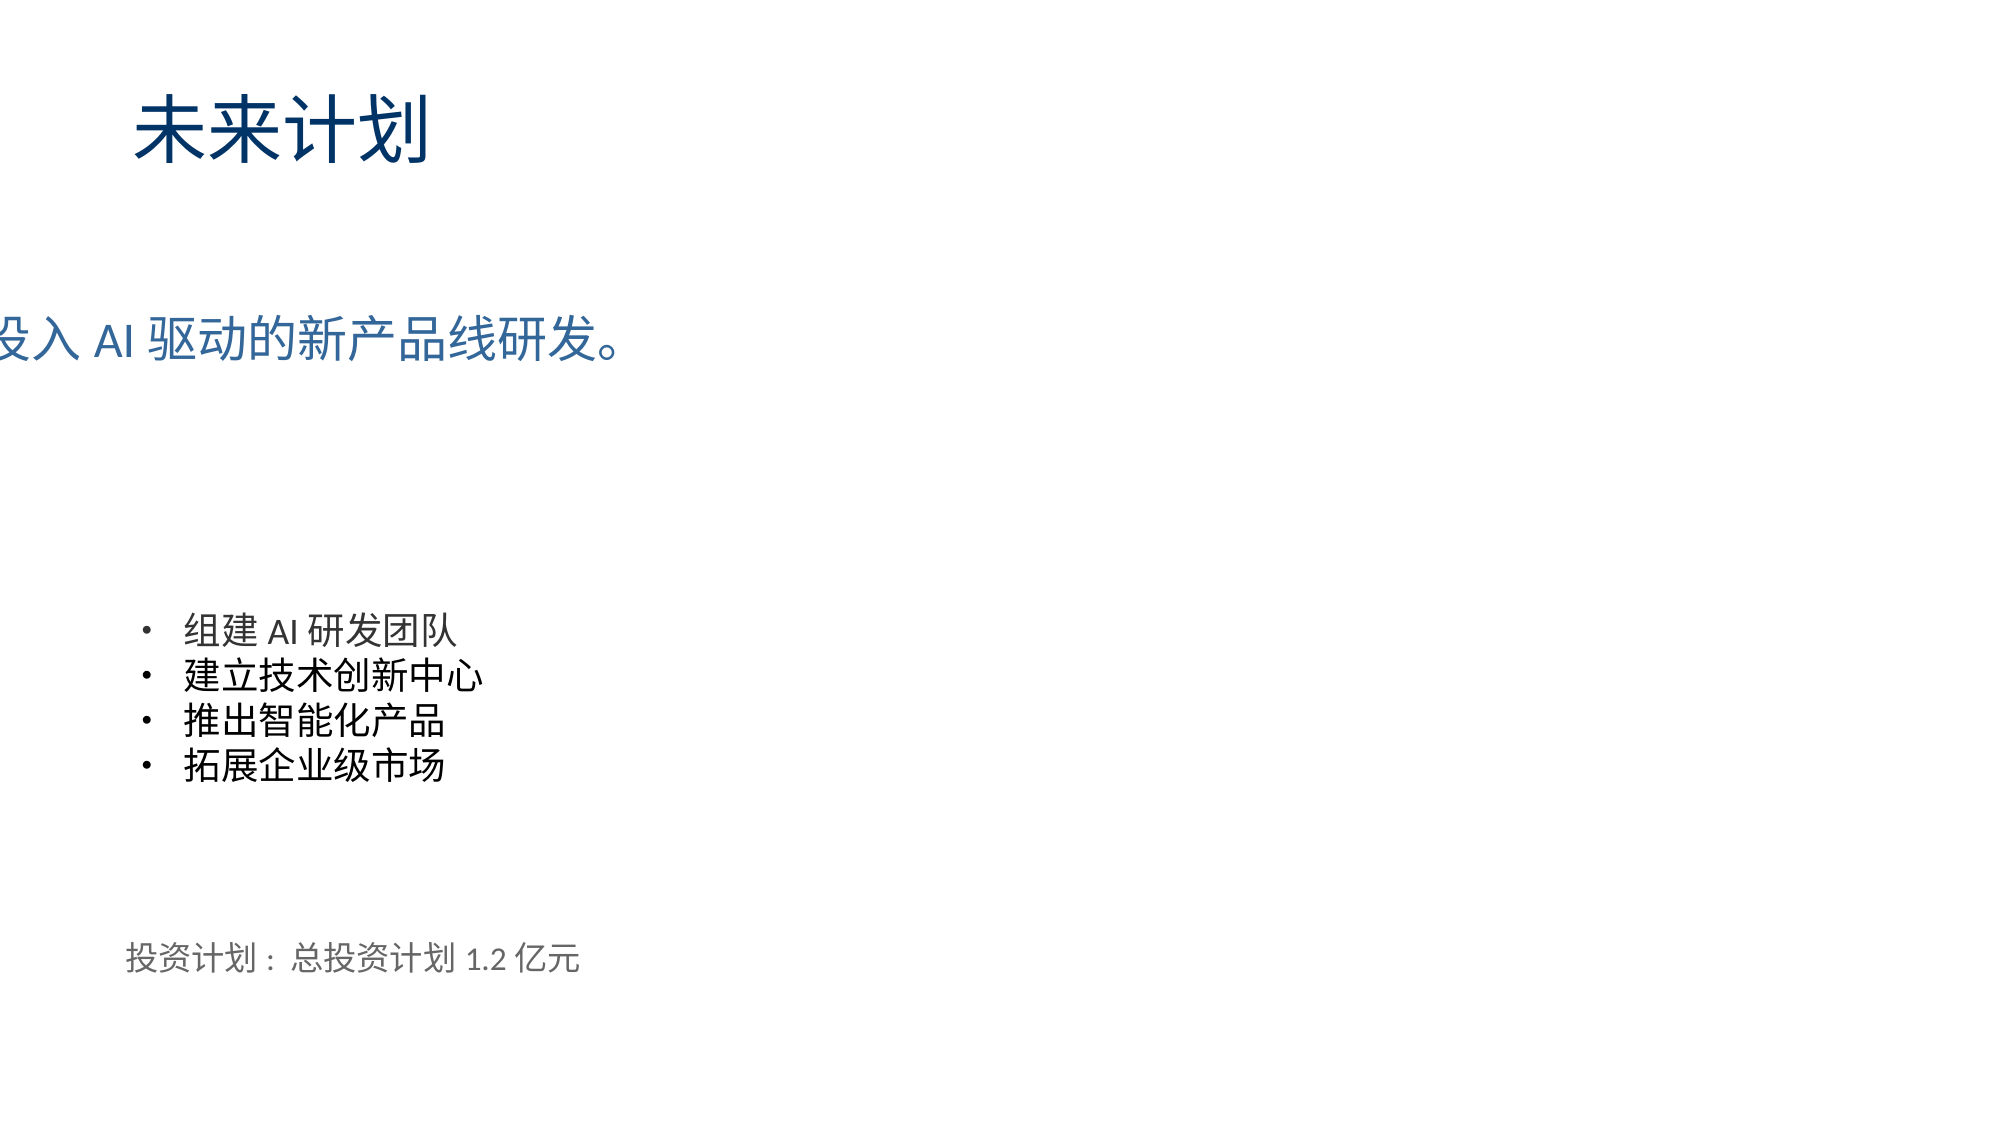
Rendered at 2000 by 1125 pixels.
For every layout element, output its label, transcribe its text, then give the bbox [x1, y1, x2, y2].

text_box 未来计划 [117, 74, 447, 180]
text_box 投资计划: 总投资计划1.2亿元 [110, 929, 596, 985]
text_box • 组建AI研发团队 • 建立技术创新中心 • 推出智能化产品 • 拓展企业级市场 [114, 599, 499, 795]
text_box 重点投入AI驱动的新产品线研发。 [0, 299, 663, 375]
